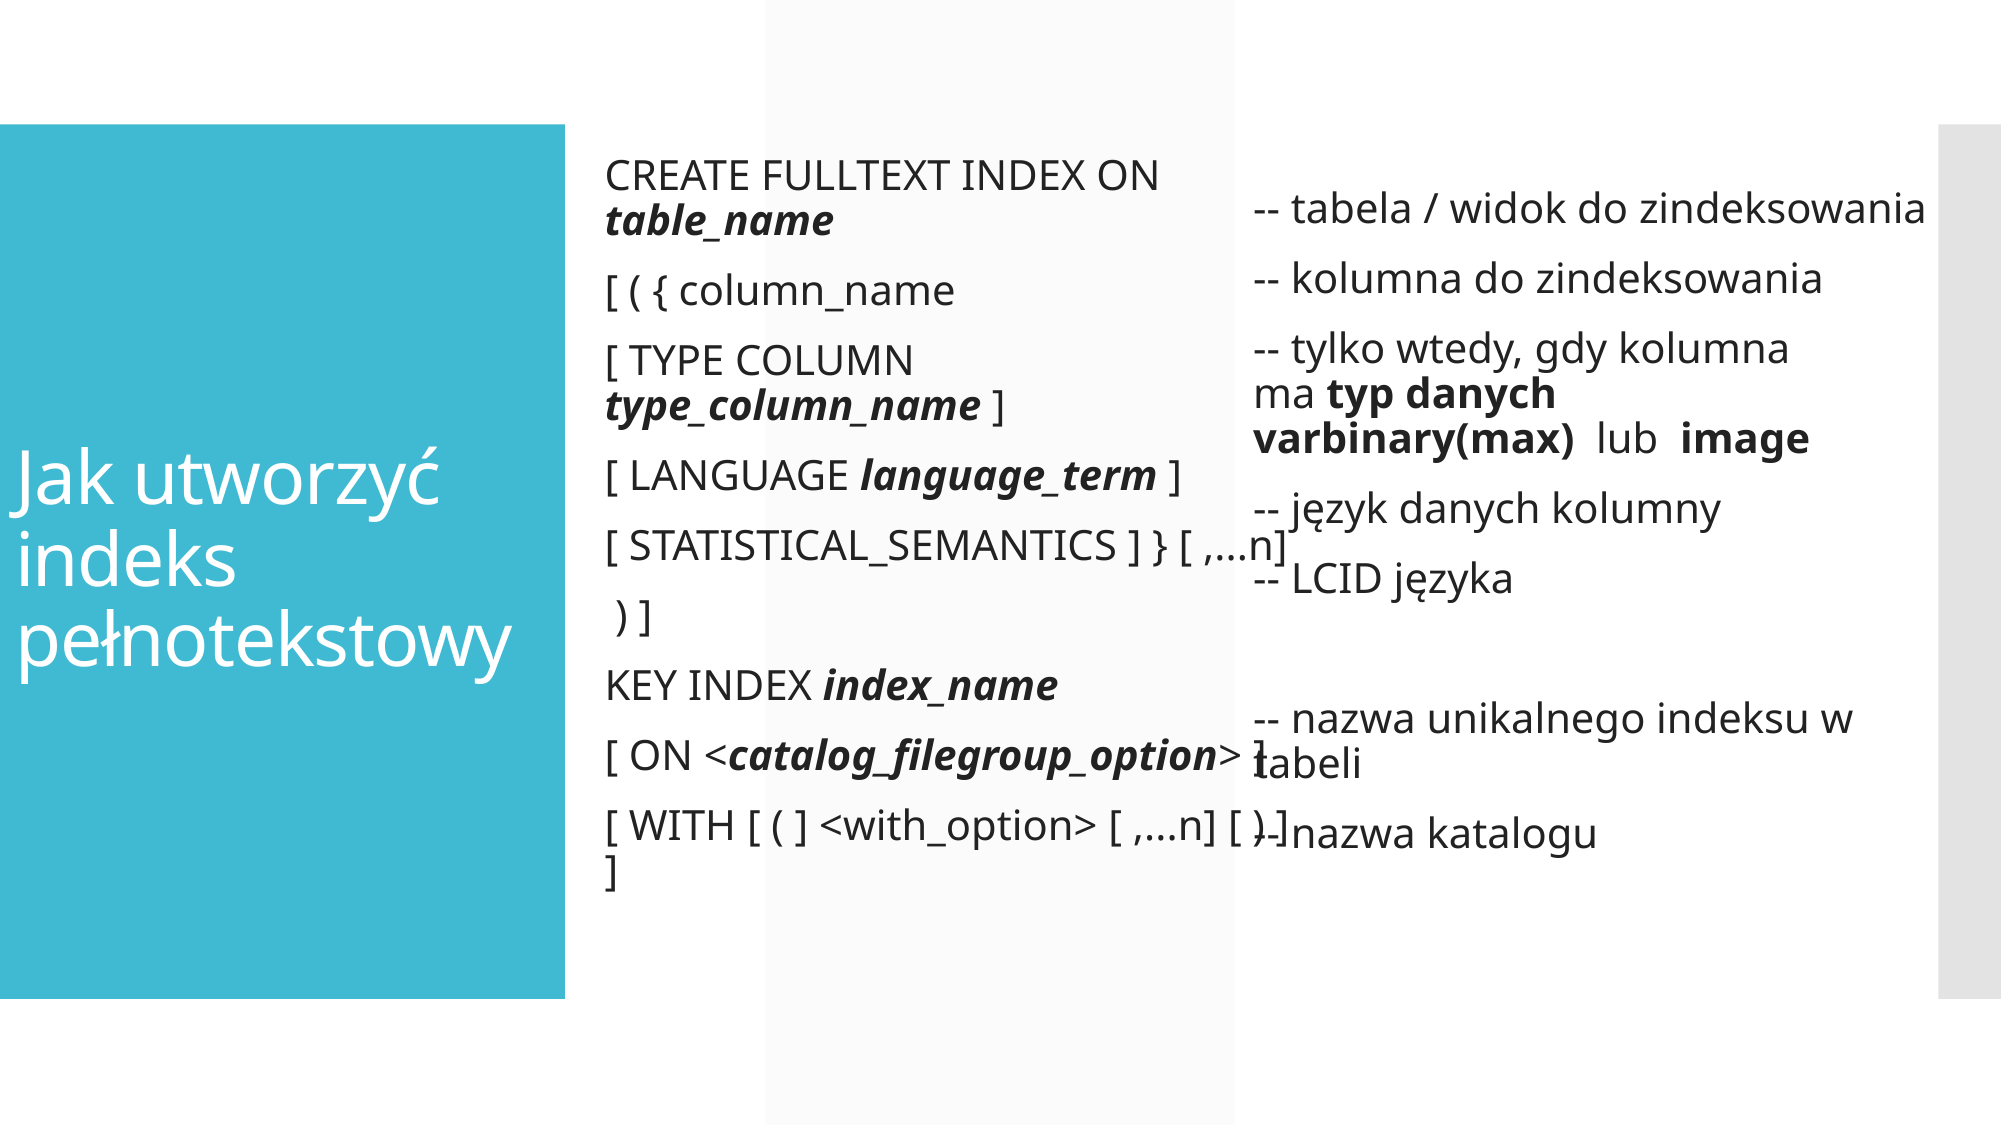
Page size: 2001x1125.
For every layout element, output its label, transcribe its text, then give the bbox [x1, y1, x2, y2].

text_box -- tabela / widok do zindeksowania -- kolumna do zindeksowania -- tylko wtedy, gdy kolumna ma typ danych varbinary(max) lub image -- język danych kolumny -- LCID języka -- nazwa unikalnego indeksu w tabeli -- nazwa katalogu [1238, 141, 1954, 908]
list CREATE FULLTEXT INDEX ON table_name [ ( { column_name [ TYPE COLUMN type_column_name ] [ LANGUAGE language_term ] [ STATISTICAL_SEMANTICS ] } [ ,...n] ) ] KEY INDEX index_name [ ON <catalog_filegroup_option> ] [ WITH [ ( ] <with_option> [ ,...n] [ ) ] ] [589, 141, 1238, 908]
title Jak utworzyć indeks pełnotekstowy [0, 141, 564, 982]
